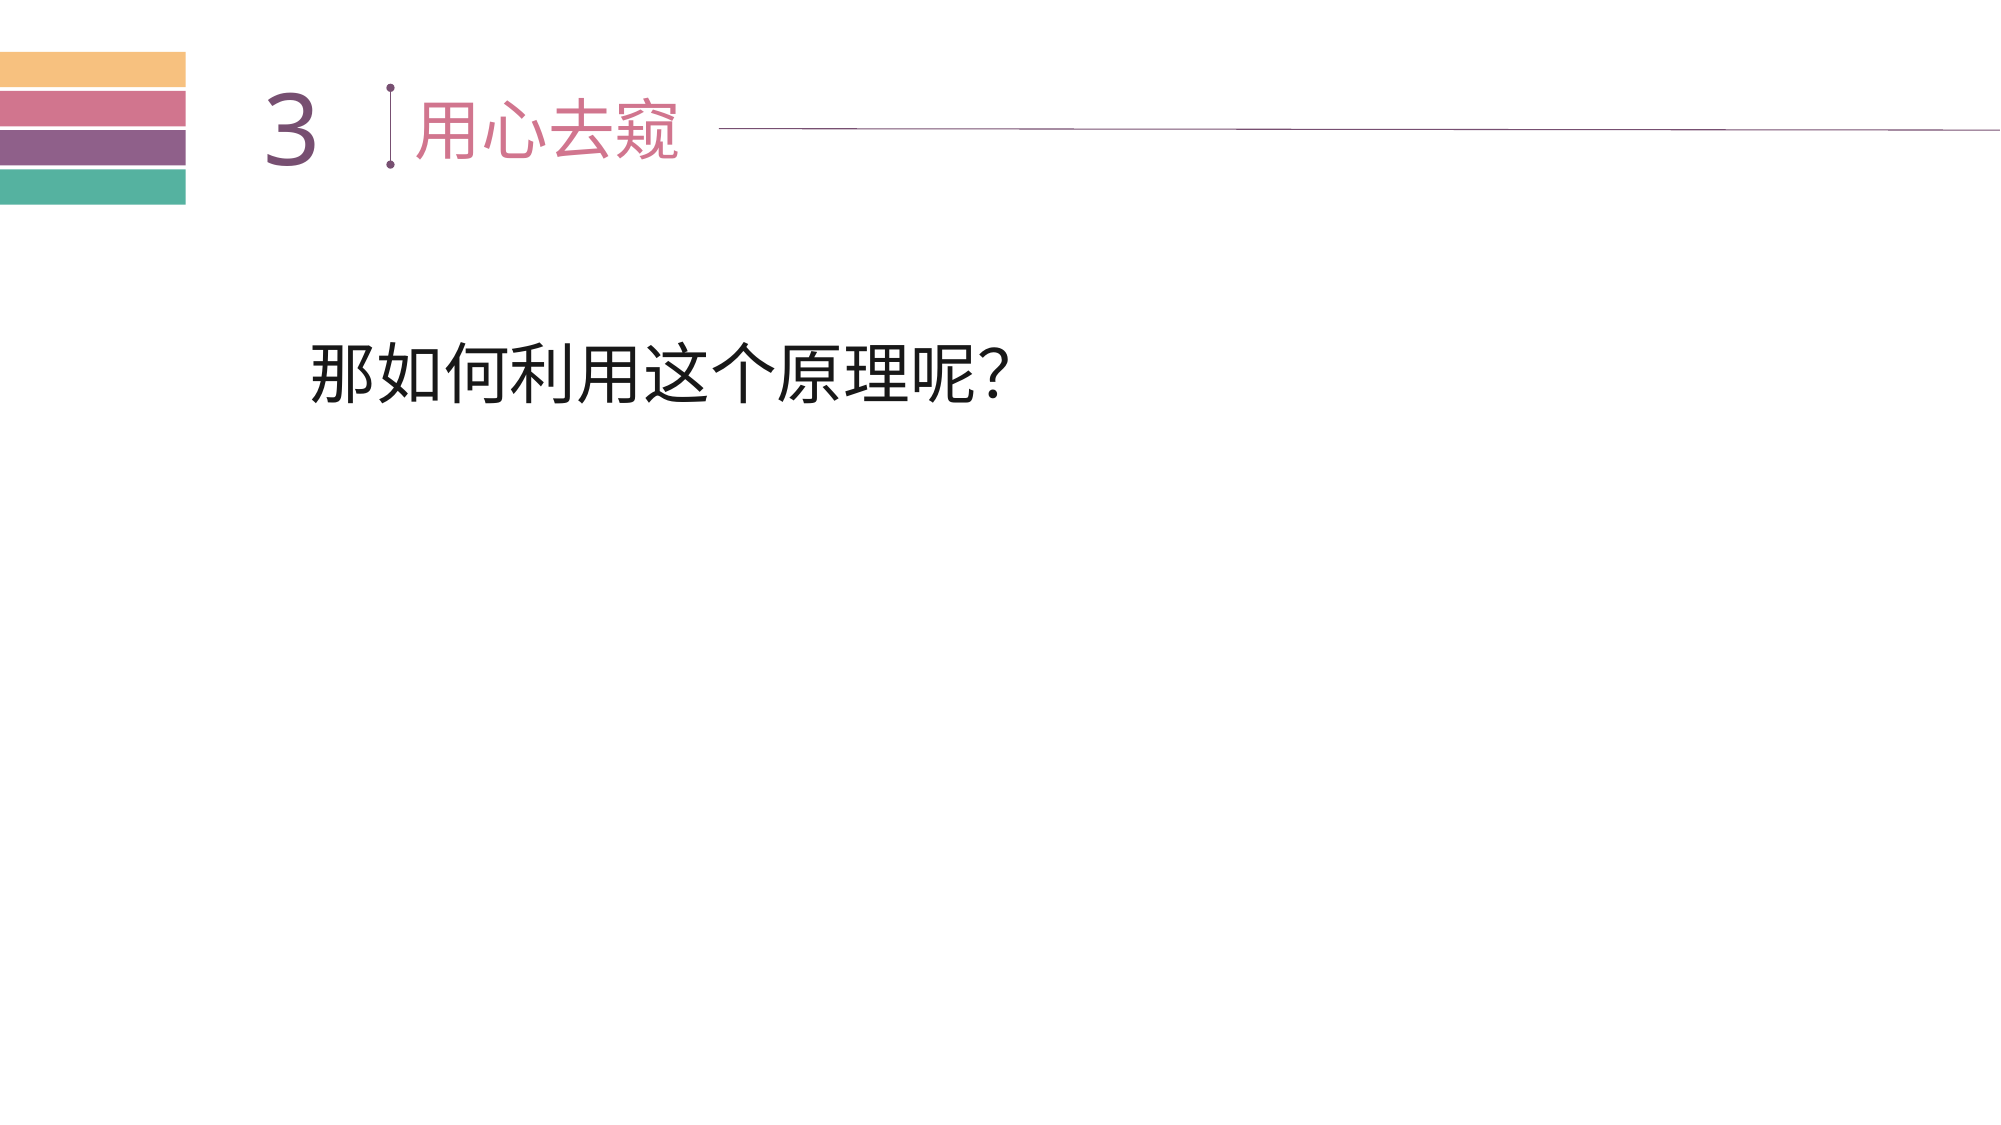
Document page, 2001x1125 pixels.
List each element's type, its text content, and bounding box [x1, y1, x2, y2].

text_box 那如何利用这个原理呢？ [295, 324, 1059, 420]
text_box 用心去窥 [399, 80, 741, 176]
text_box 3 [186, 58, 398, 193]
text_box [0, 51, 186, 205]
